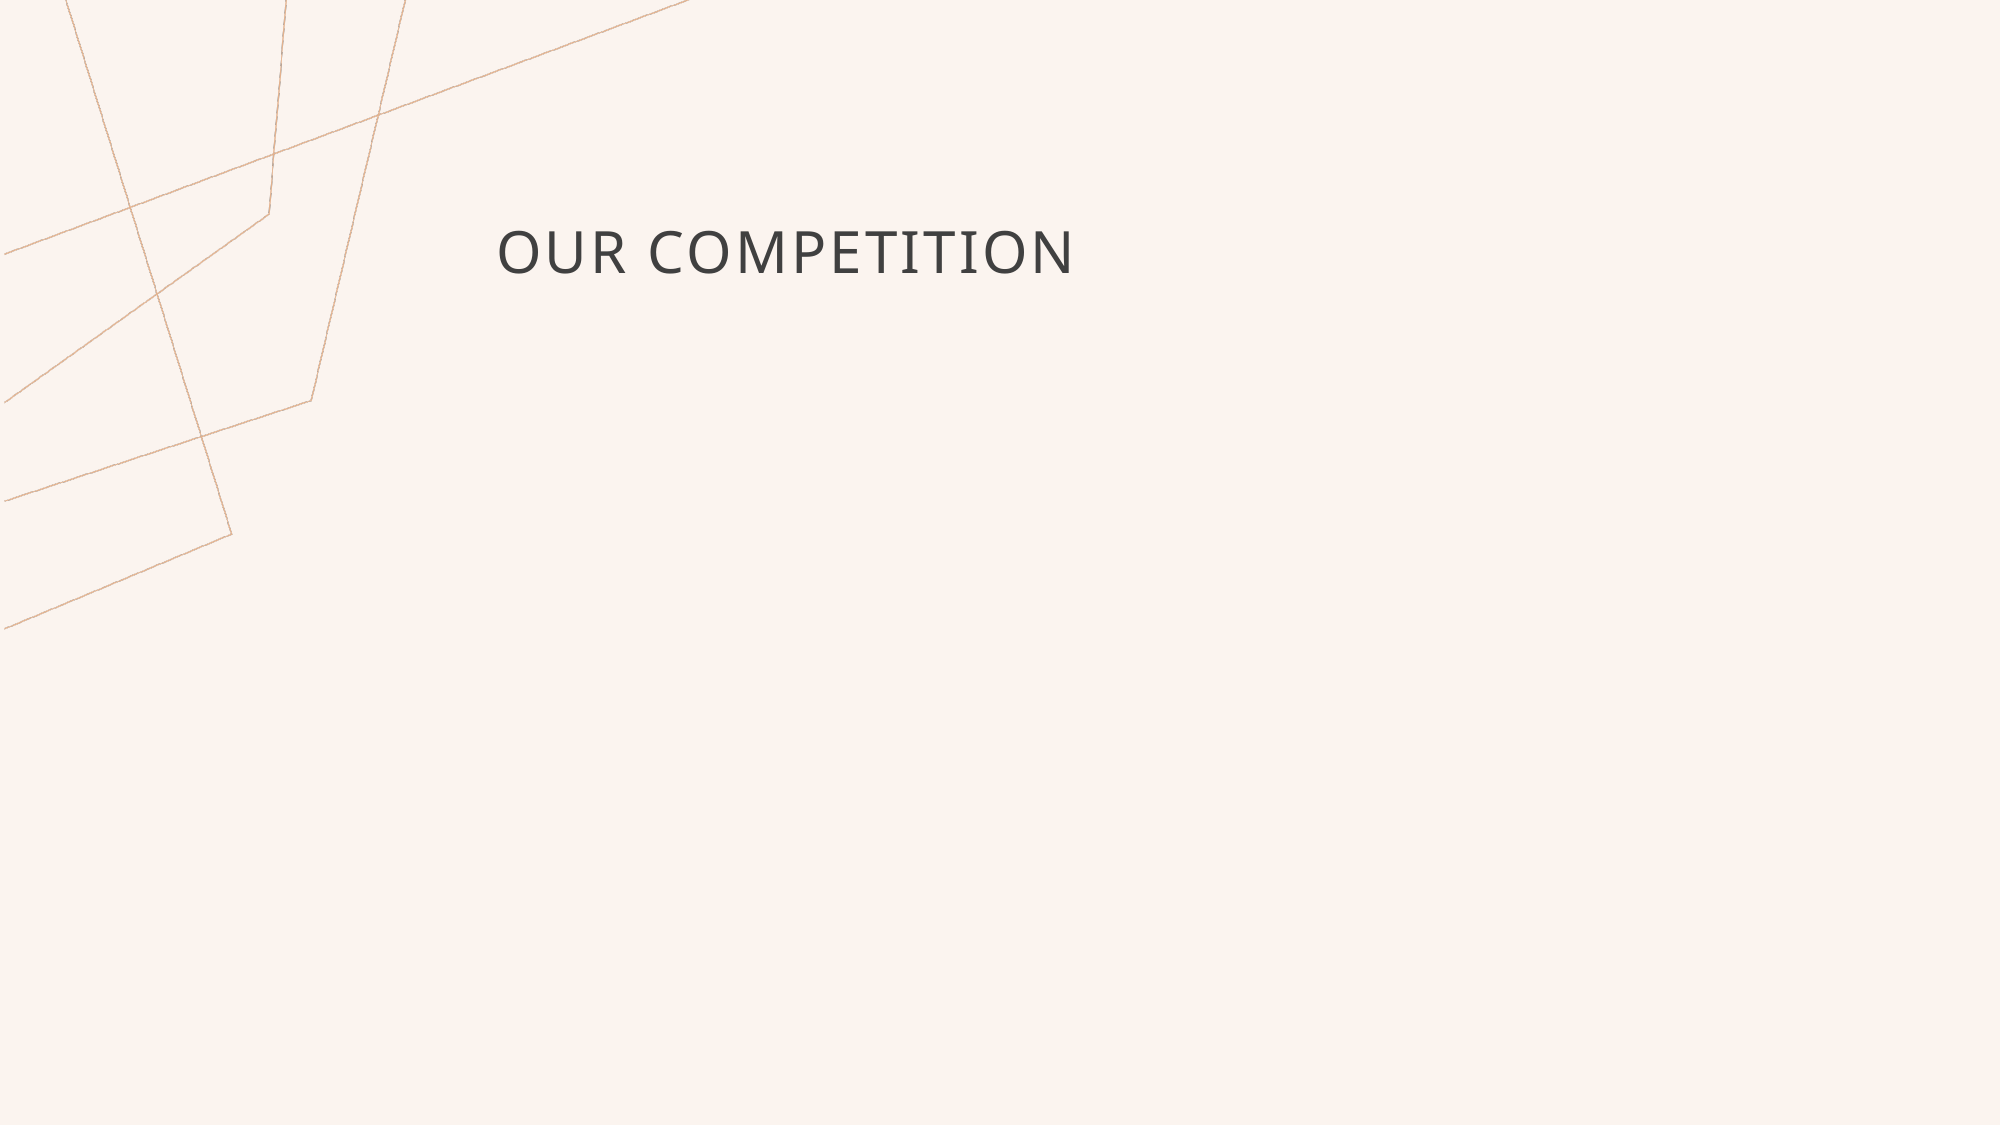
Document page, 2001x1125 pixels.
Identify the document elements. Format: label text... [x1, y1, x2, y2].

picture [4, 0, 721, 642]
title OUR COMPETITION [481, 146, 1863, 364]
